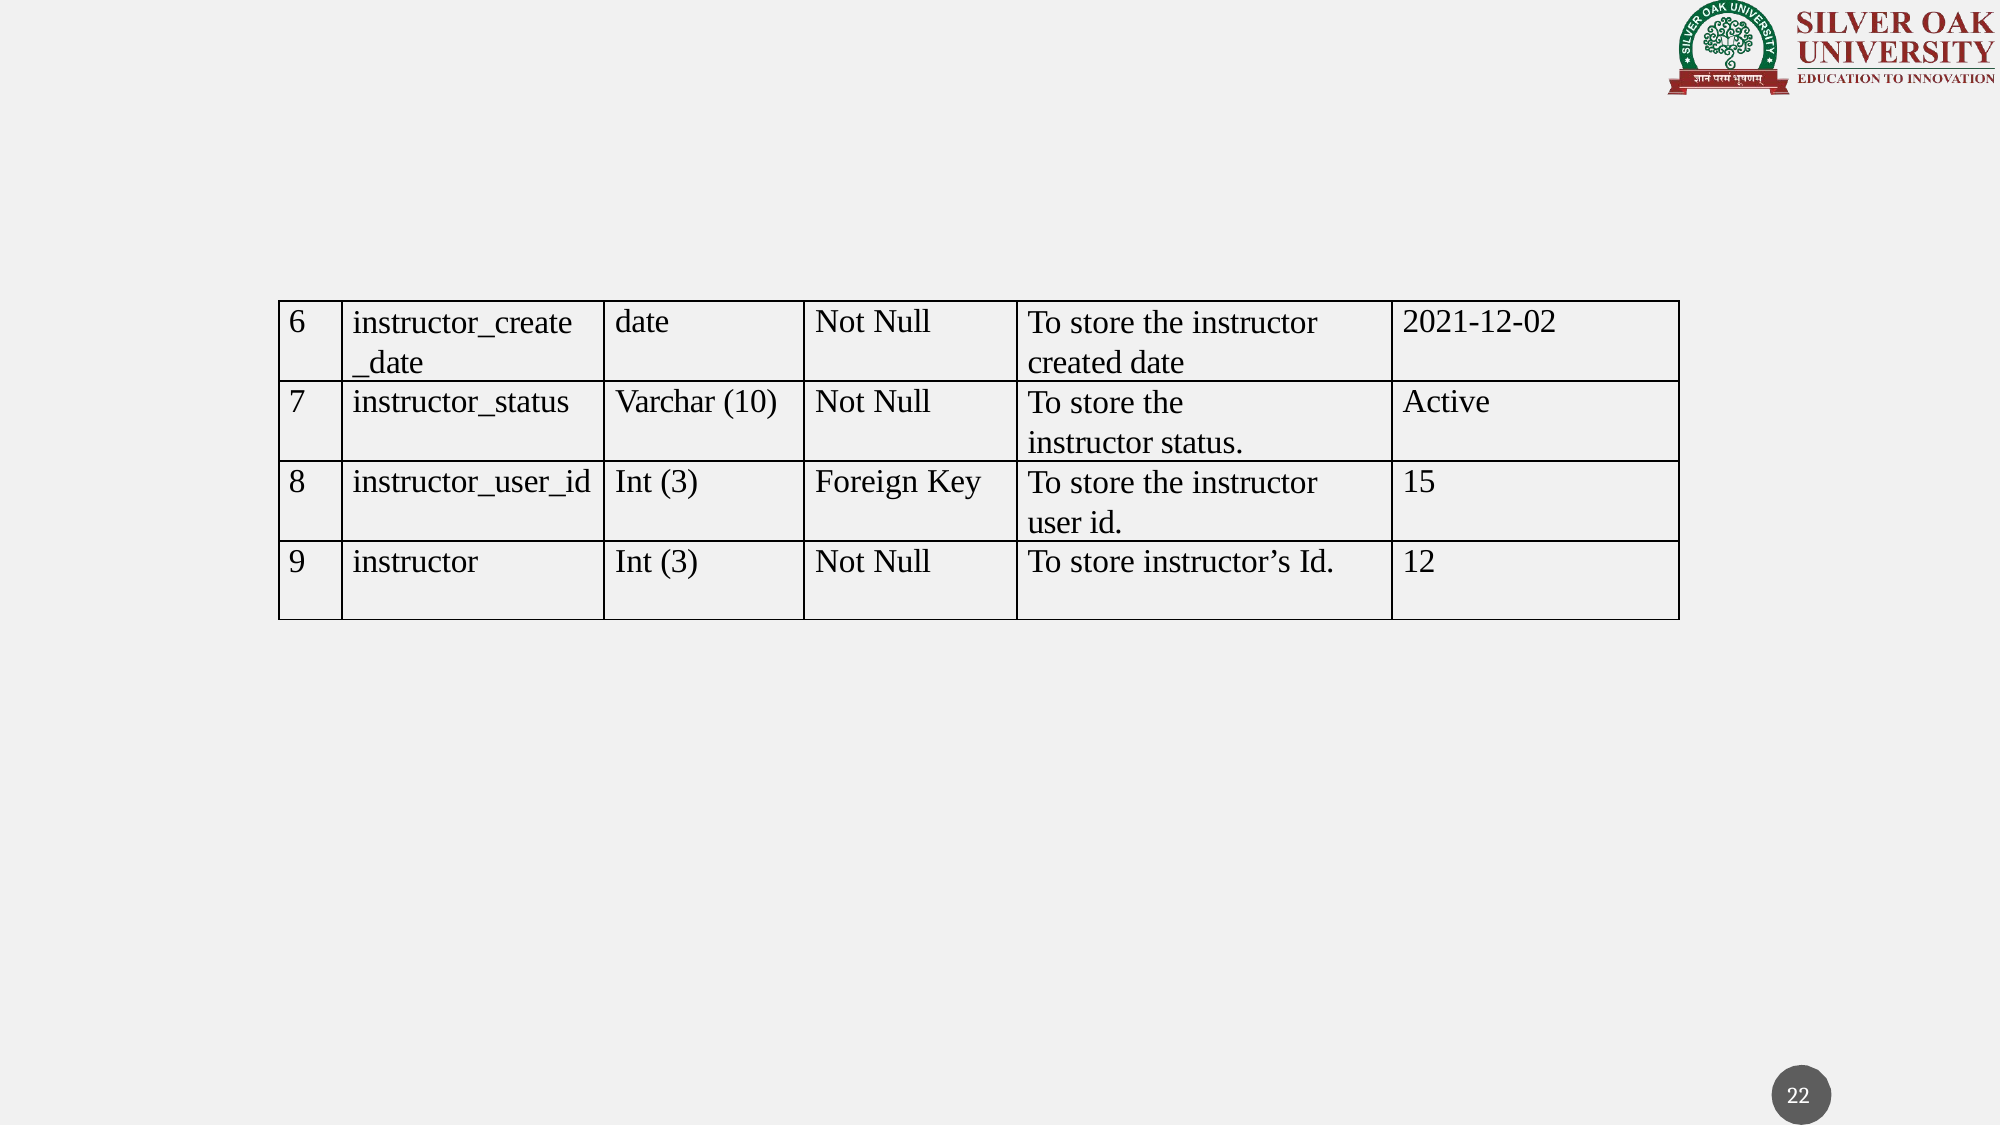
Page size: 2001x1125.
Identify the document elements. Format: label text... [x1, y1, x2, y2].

table_cell To store the instructor status. [1018, 382, 1391, 460]
table_cell Not Null [805, 382, 1016, 460]
table_header Not Null [805, 302, 1016, 380]
table_cell To store instructor’s Id. [1018, 542, 1391, 619]
table_header date [605, 302, 803, 380]
table_cell instructor [343, 542, 603, 619]
table_cell 7 [280, 382, 341, 460]
table_cell 12 [1393, 542, 1678, 619]
table_cell Int (3) [605, 542, 803, 619]
table_header To store the instructor created date [1018, 302, 1391, 380]
table_header 2021-12-02 [1393, 302, 1678, 380]
table_cell Not Null [805, 542, 1016, 619]
table_cell 9 [280, 542, 341, 619]
table_cell Int (3) [605, 462, 803, 540]
slide_number 22 [1781, 1079, 1848, 1125]
picture [1667, 0, 1995, 95]
table_cell 15 [1393, 462, 1678, 540]
table_header instructor_create_date [343, 302, 603, 380]
table_cell Foreign Key [805, 462, 1016, 540]
table_cell Active [1393, 382, 1678, 460]
table_cell To store the instructor user id. [1018, 462, 1391, 540]
table_header 6 [280, 302, 341, 380]
text_box [1771, 1064, 1827, 1117]
table_cell instructor_status [343, 382, 603, 460]
table_cell instructor_user_id [343, 462, 603, 540]
table_cell Varchar (10) [605, 382, 803, 460]
table_cell 8 [280, 462, 341, 540]
